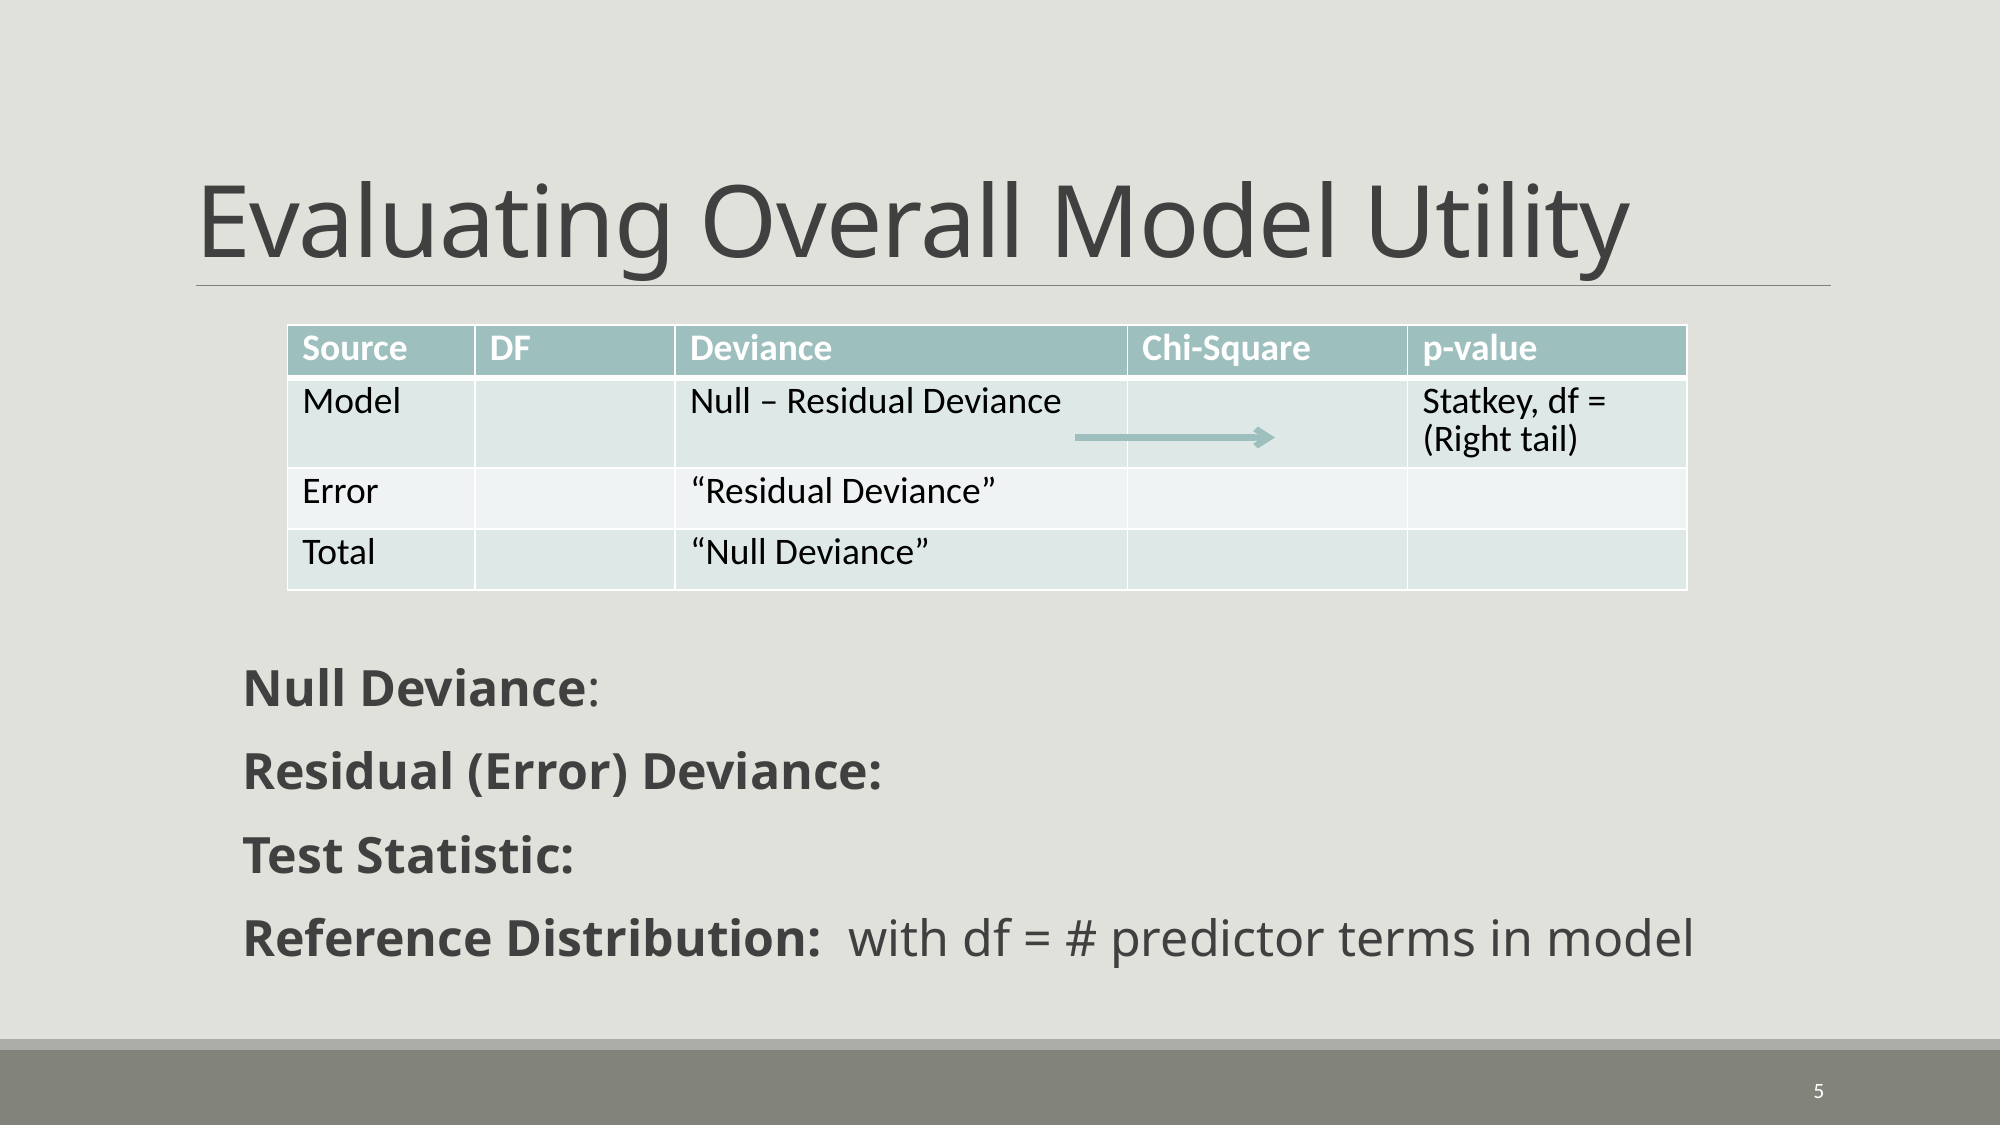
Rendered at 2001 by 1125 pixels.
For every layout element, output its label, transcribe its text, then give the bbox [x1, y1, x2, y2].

title Evaluating Overall Model Utility [180, 47, 1830, 285]
slide_number 5 [1624, 1059, 1840, 1120]
